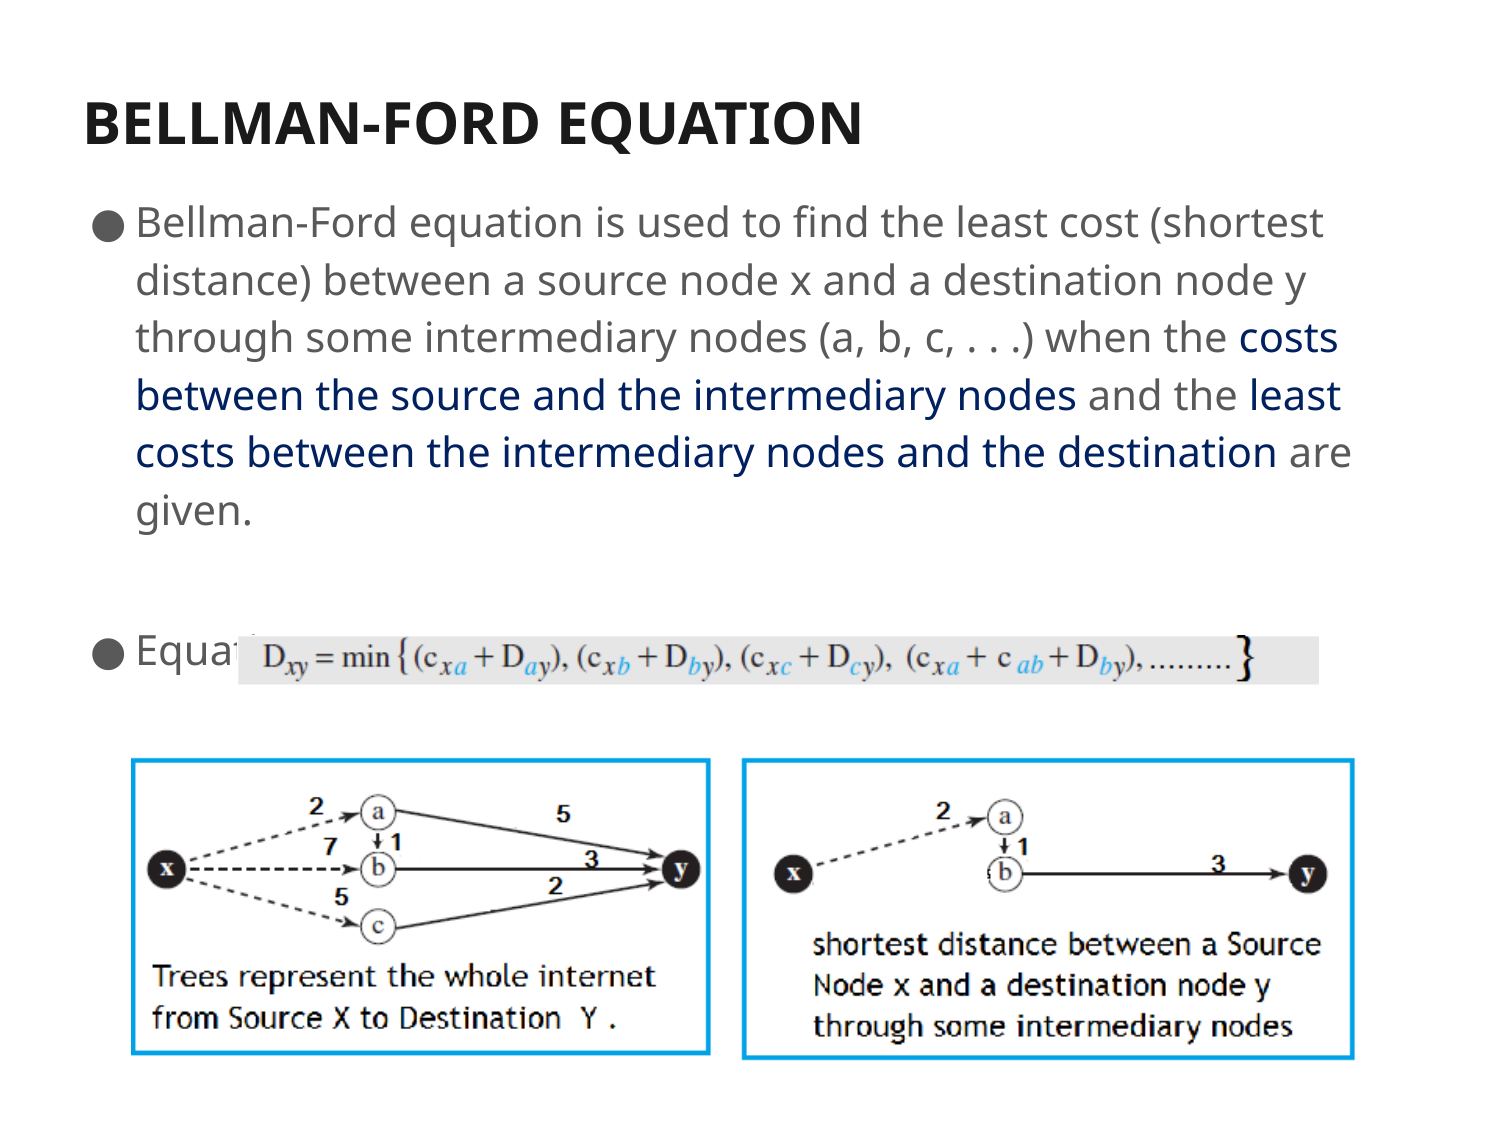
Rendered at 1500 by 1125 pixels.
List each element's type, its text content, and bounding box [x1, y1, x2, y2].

picture [136, 763, 706, 1050]
list Bellman-Ford equation is used to find the least cost (shortest distance) between a source node x and a destination node y through some intermediary nodes (a, b, c, . . .) when the costs between the source and the intermediary nodes and the least costs between the intermediary nodes and the destination are given. Equation [75, 180, 1409, 1076]
picture [237, 635, 1319, 688]
title BELLMAN-FORD EQUATION [75, 52, 1263, 157]
picture [131, 748, 1369, 1090]
